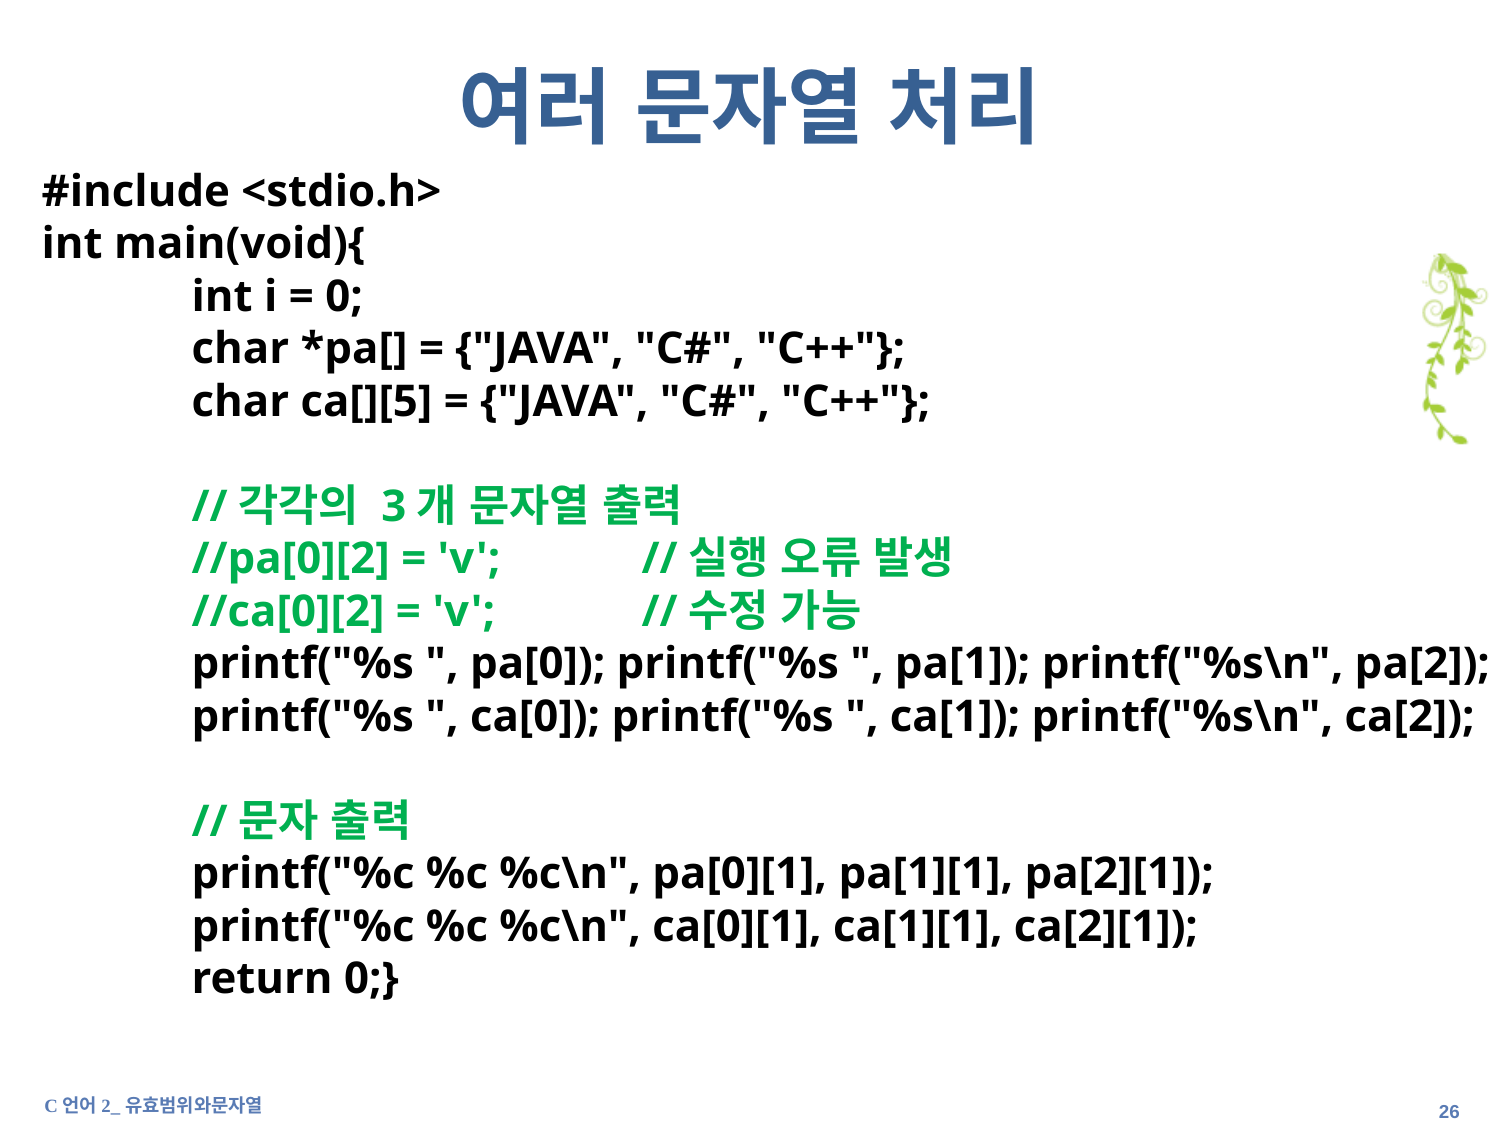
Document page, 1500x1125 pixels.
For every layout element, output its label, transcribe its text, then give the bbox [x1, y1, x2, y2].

title 여러 문자열 처리 [75, 45, 1425, 154]
footer C언어2_유효범위와문자열 [29, 1081, 505, 1125]
slide_number 25 [1125, 1093, 1475, 1125]
text_box #include <stdio.h> int main(void){ int i = 0; char *pa[] = {"JAVA", "C#", "C++"}; char ca[][5] = {"JAVA", "C#", "C++"}; //각각의 3개 문자열 출력 //pa[0][2] = 'v'; //실행 오류 발생 //ca[0][2] = 'v'; //수정 가능 printf("%s ", pa[0]); printf("%s ", pa[1]); printf("%s\n", pa[2]); printf("%s ", ca[0]); printf("%s ", ca[1]); printf("%s\n", ca[2]); //문자 출력 printf("%c %c %c\n", pa[0][1], pa[1][1], pa[2][1]); printf("%c %c %c\n", ca[0][1], ca[1][1], ca[2][1]); return 0;} [26, 154, 1500, 1010]
